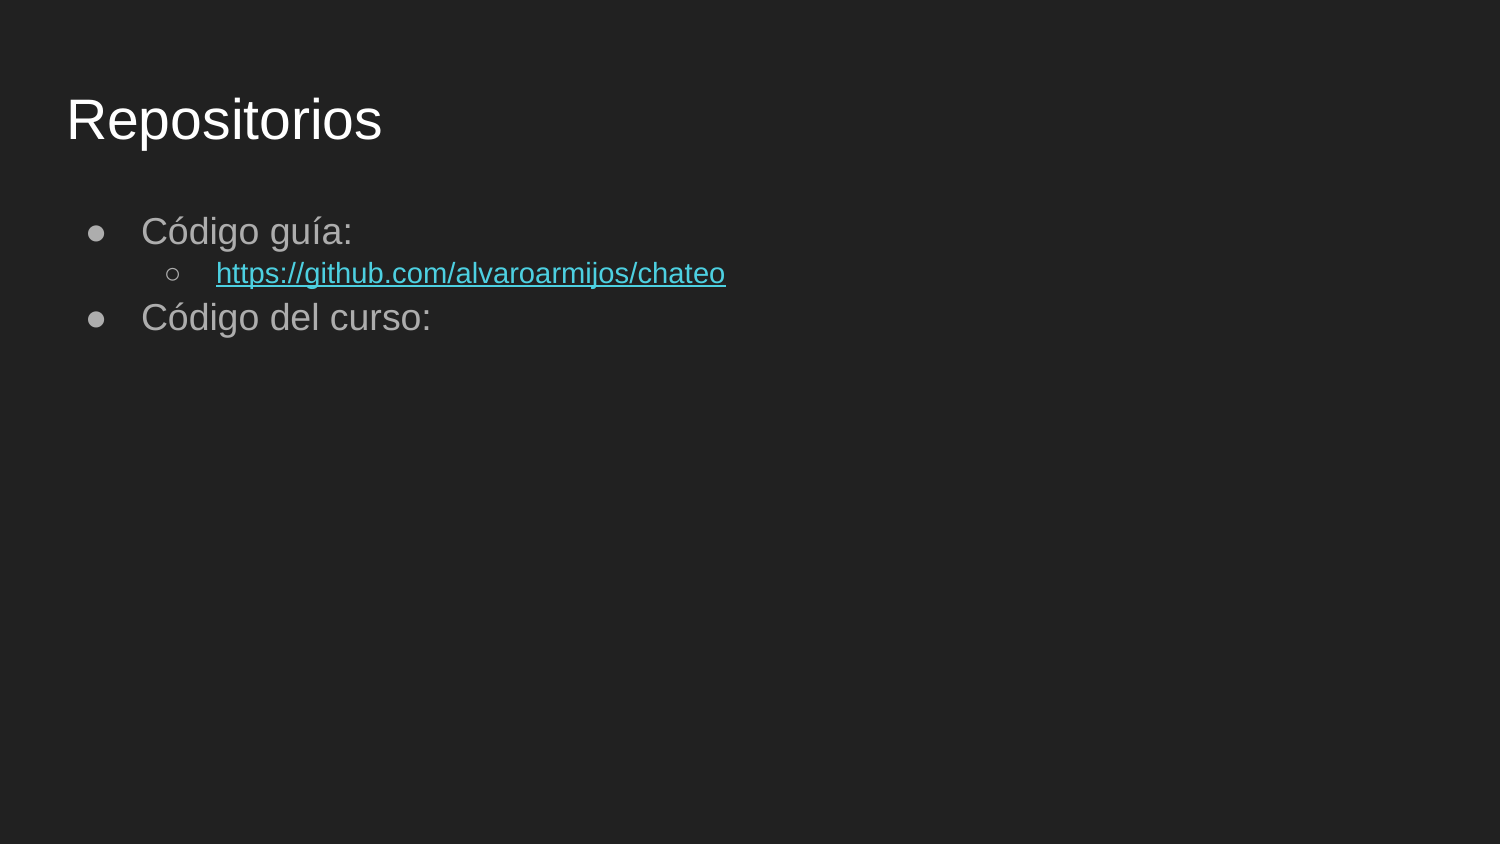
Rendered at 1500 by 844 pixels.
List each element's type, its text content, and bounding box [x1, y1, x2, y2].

title Repositorios [51, 72, 1449, 167]
list Código guía: https://github.com/alvaroarmijos/chateo Código del curso: [51, 189, 1449, 750]
